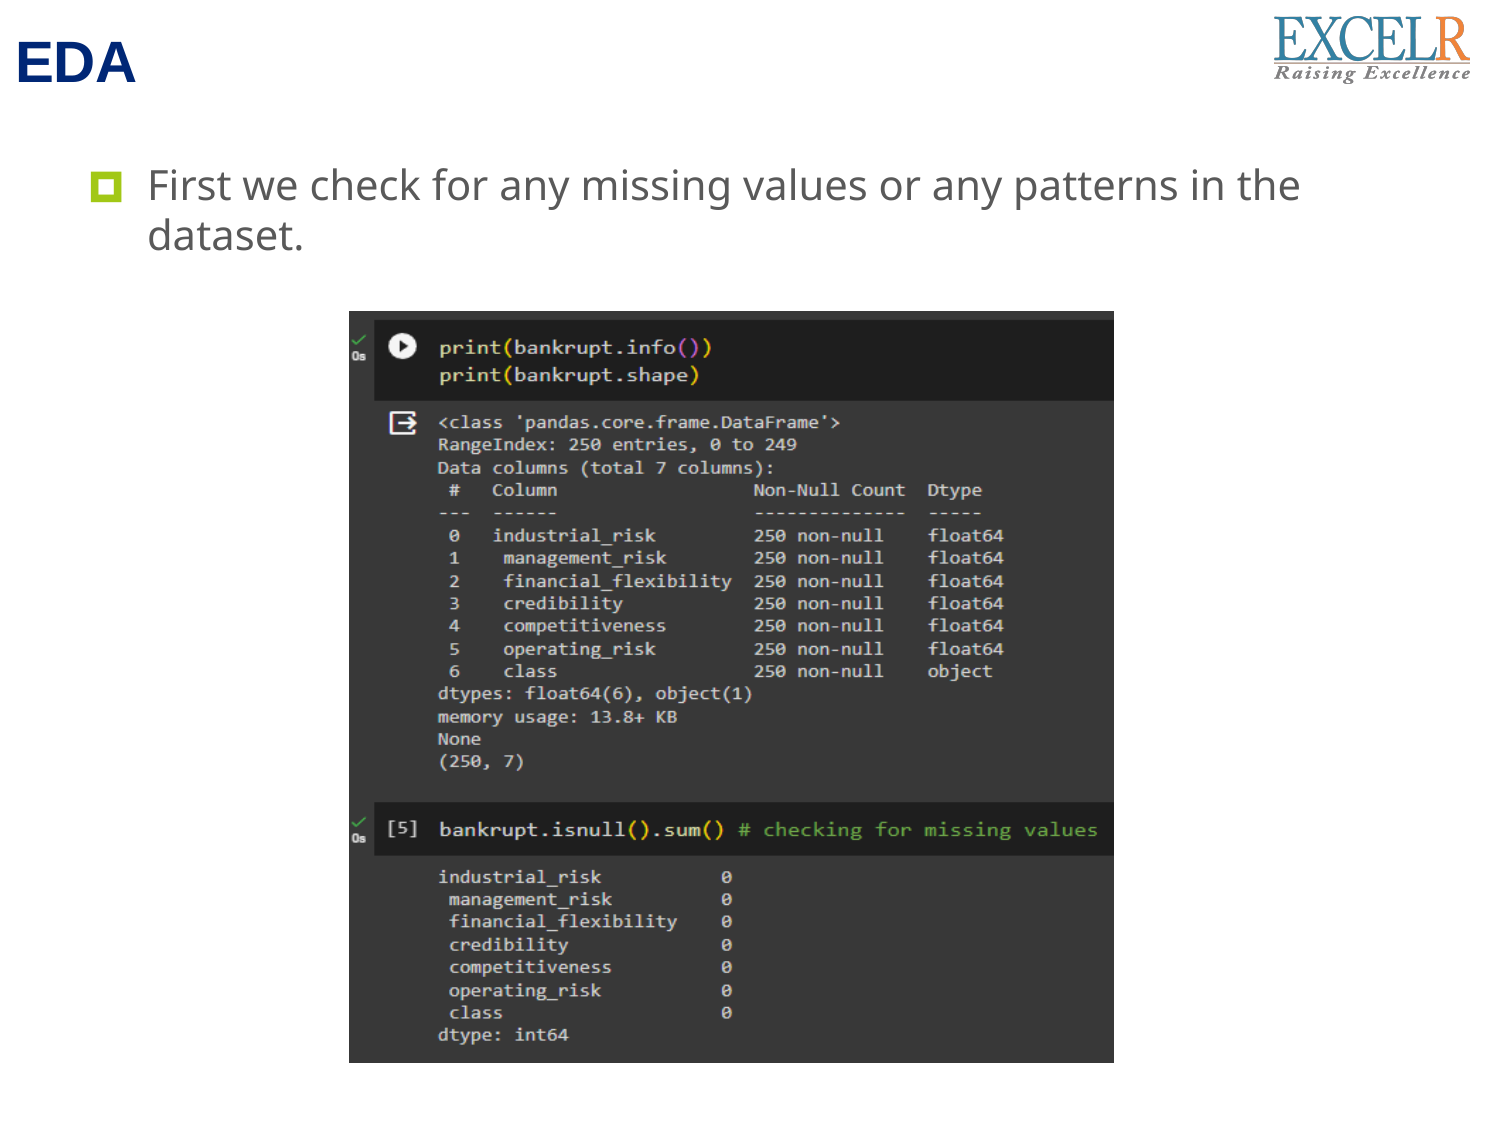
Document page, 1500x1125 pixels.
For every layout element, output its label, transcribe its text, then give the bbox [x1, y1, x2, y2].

picture [348, 311, 1114, 1064]
title EDA [0, 16, 1463, 113]
picture [1274, 16, 1470, 85]
list First we check for any missing values or any patterns in the dataset. [57, 151, 1443, 1039]
